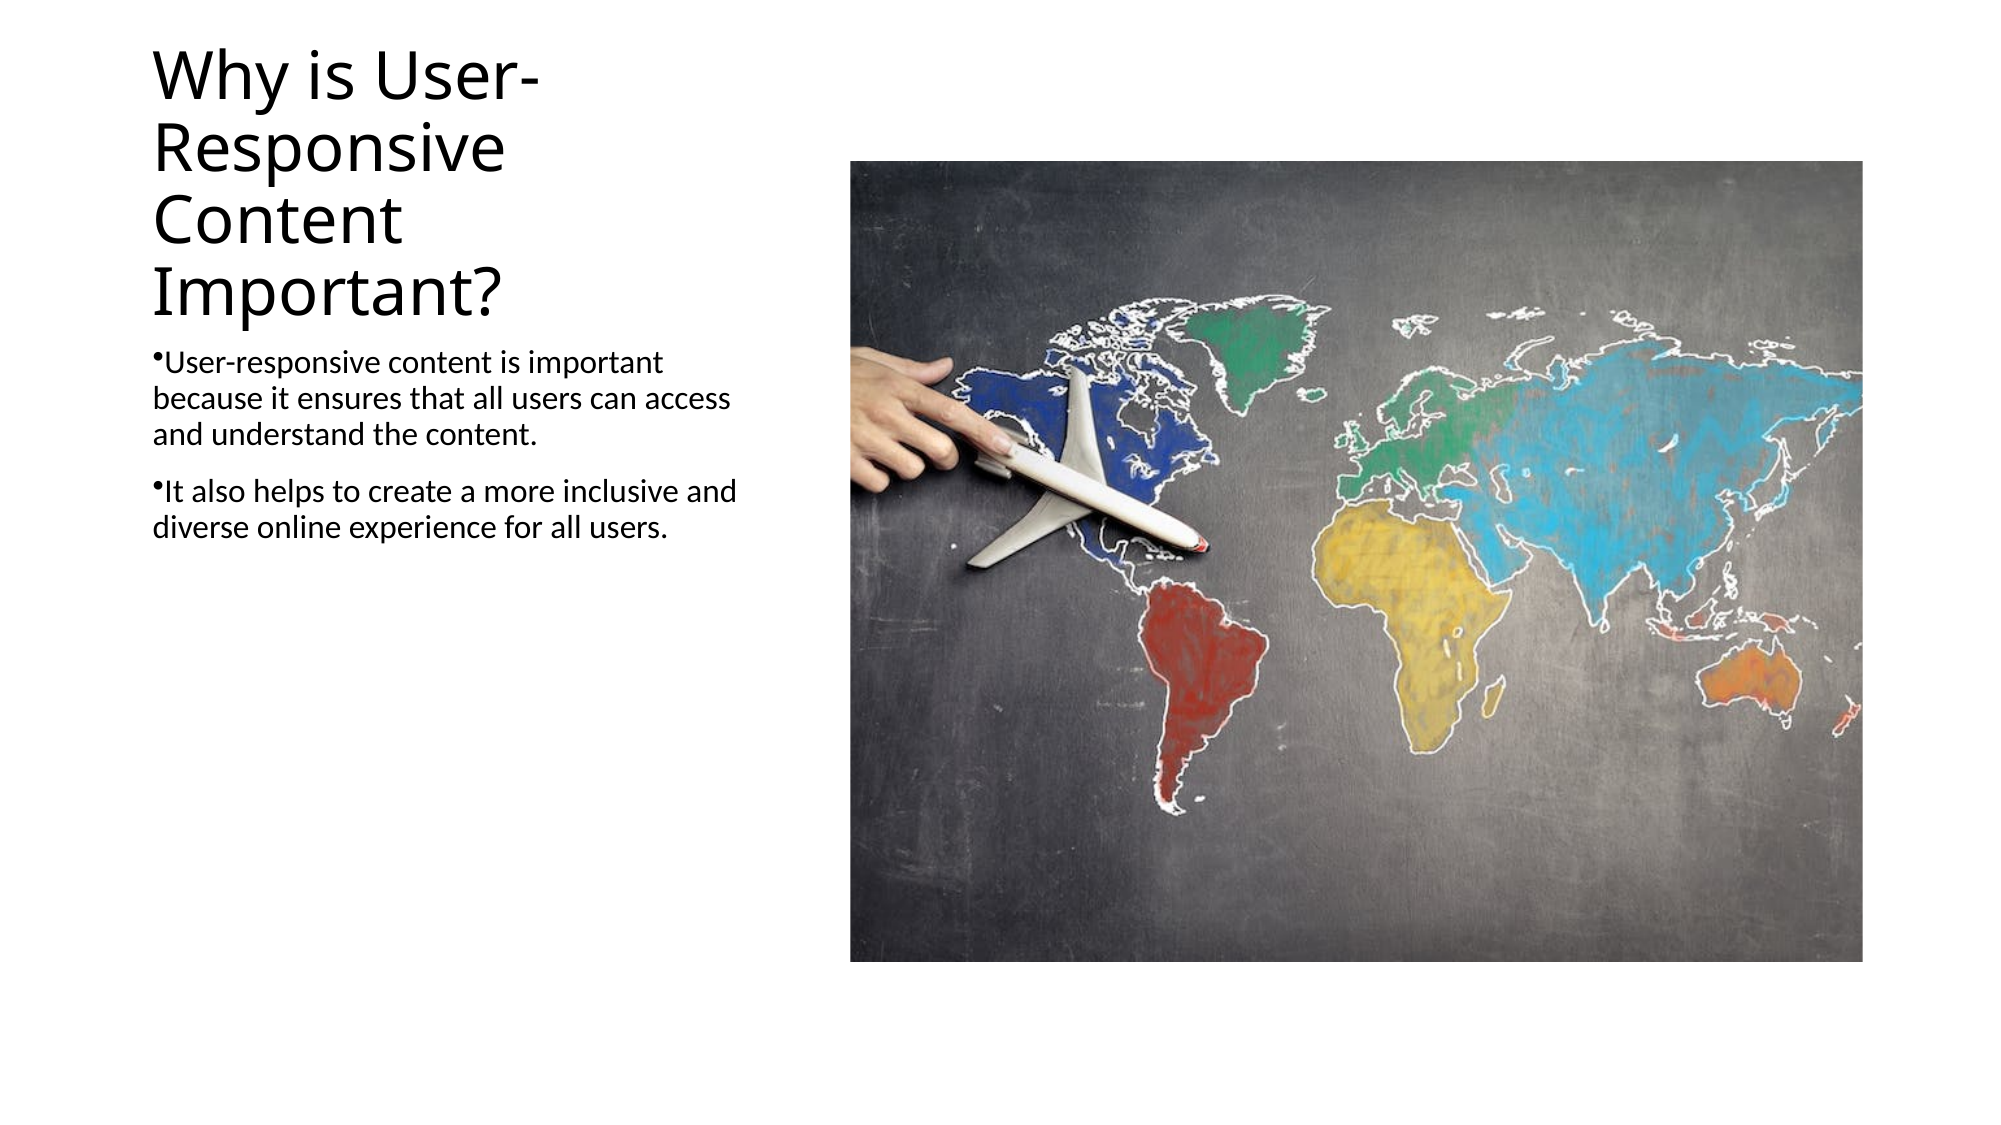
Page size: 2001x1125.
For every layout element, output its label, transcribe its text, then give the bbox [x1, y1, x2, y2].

title Why is User-Responsive Content Important? [137, 75, 783, 337]
list User-responsive content is important because it ensures that all users can access and understand the content. It also helps to create a more inclusive and diverse online experience for all users. [137, 337, 783, 963]
picture [850, 161, 1863, 962]
